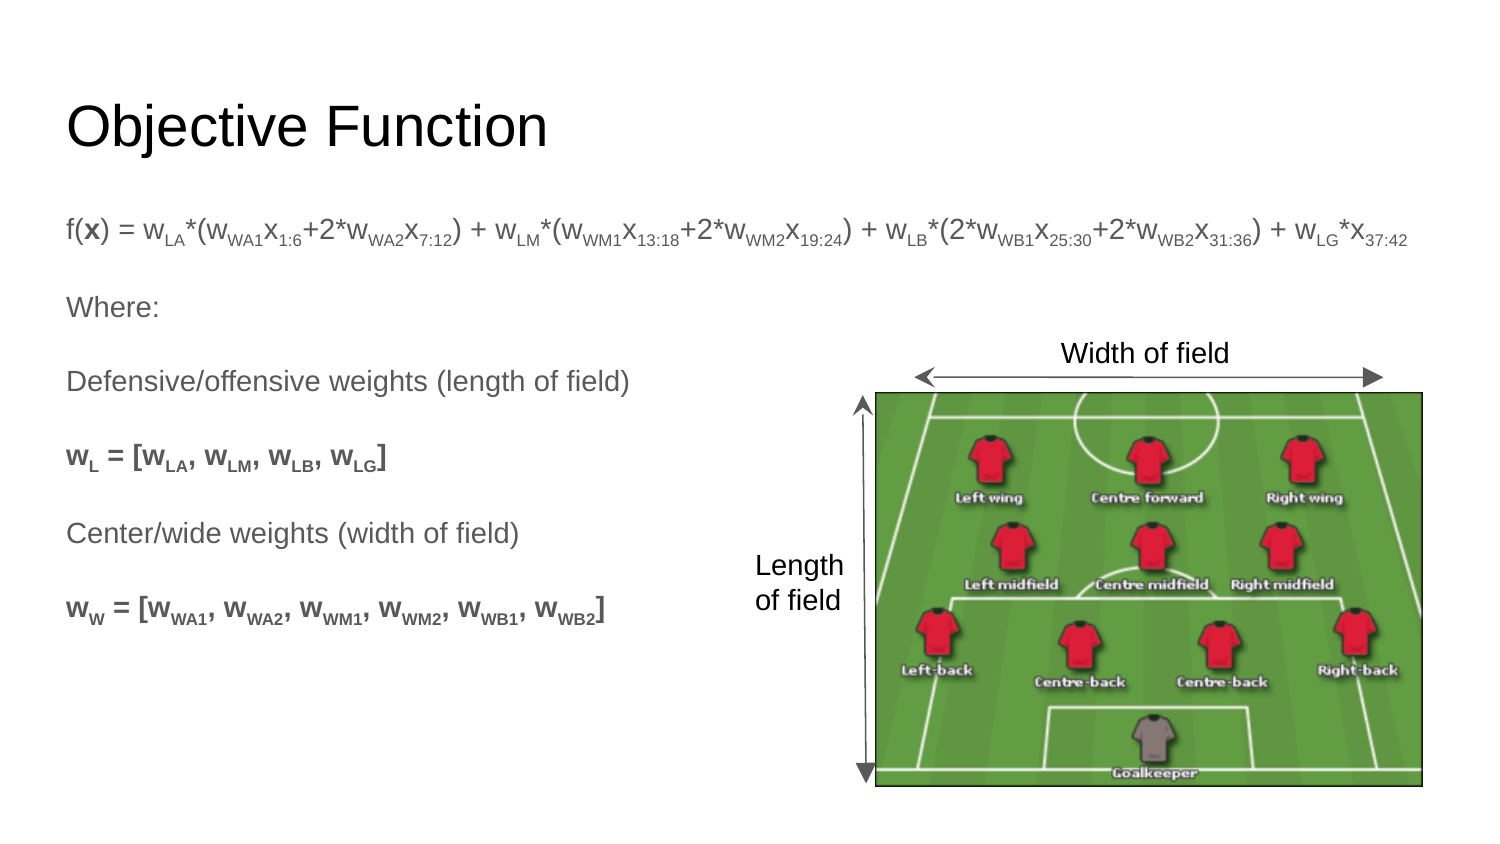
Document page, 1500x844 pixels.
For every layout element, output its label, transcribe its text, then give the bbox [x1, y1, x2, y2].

text_box Length of field [740, 531, 857, 633]
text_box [862, 376, 1423, 787]
list f(x) = wLA*(wWA1x1:6+2*wWA2x7:12) + wLM*(wWM1x13:18+2*wWM2x19:24) + wLB*(2*wWB1x25:30+2*wWB2x31:36) + wLG*x37:42 Where: [51, 189, 1449, 320]
text_box Defensive/offensive weights (length of field) wL = [wLA, wLM, wLB, wLG] Center/wide weights (width of field) wW = [wWA1, wWA2, wWM1, wWM2, wWB1, wWB2] [51, 341, 656, 749]
title Objective Function [51, 72, 1449, 167]
text_box Width of field [1045, 319, 1259, 375]
